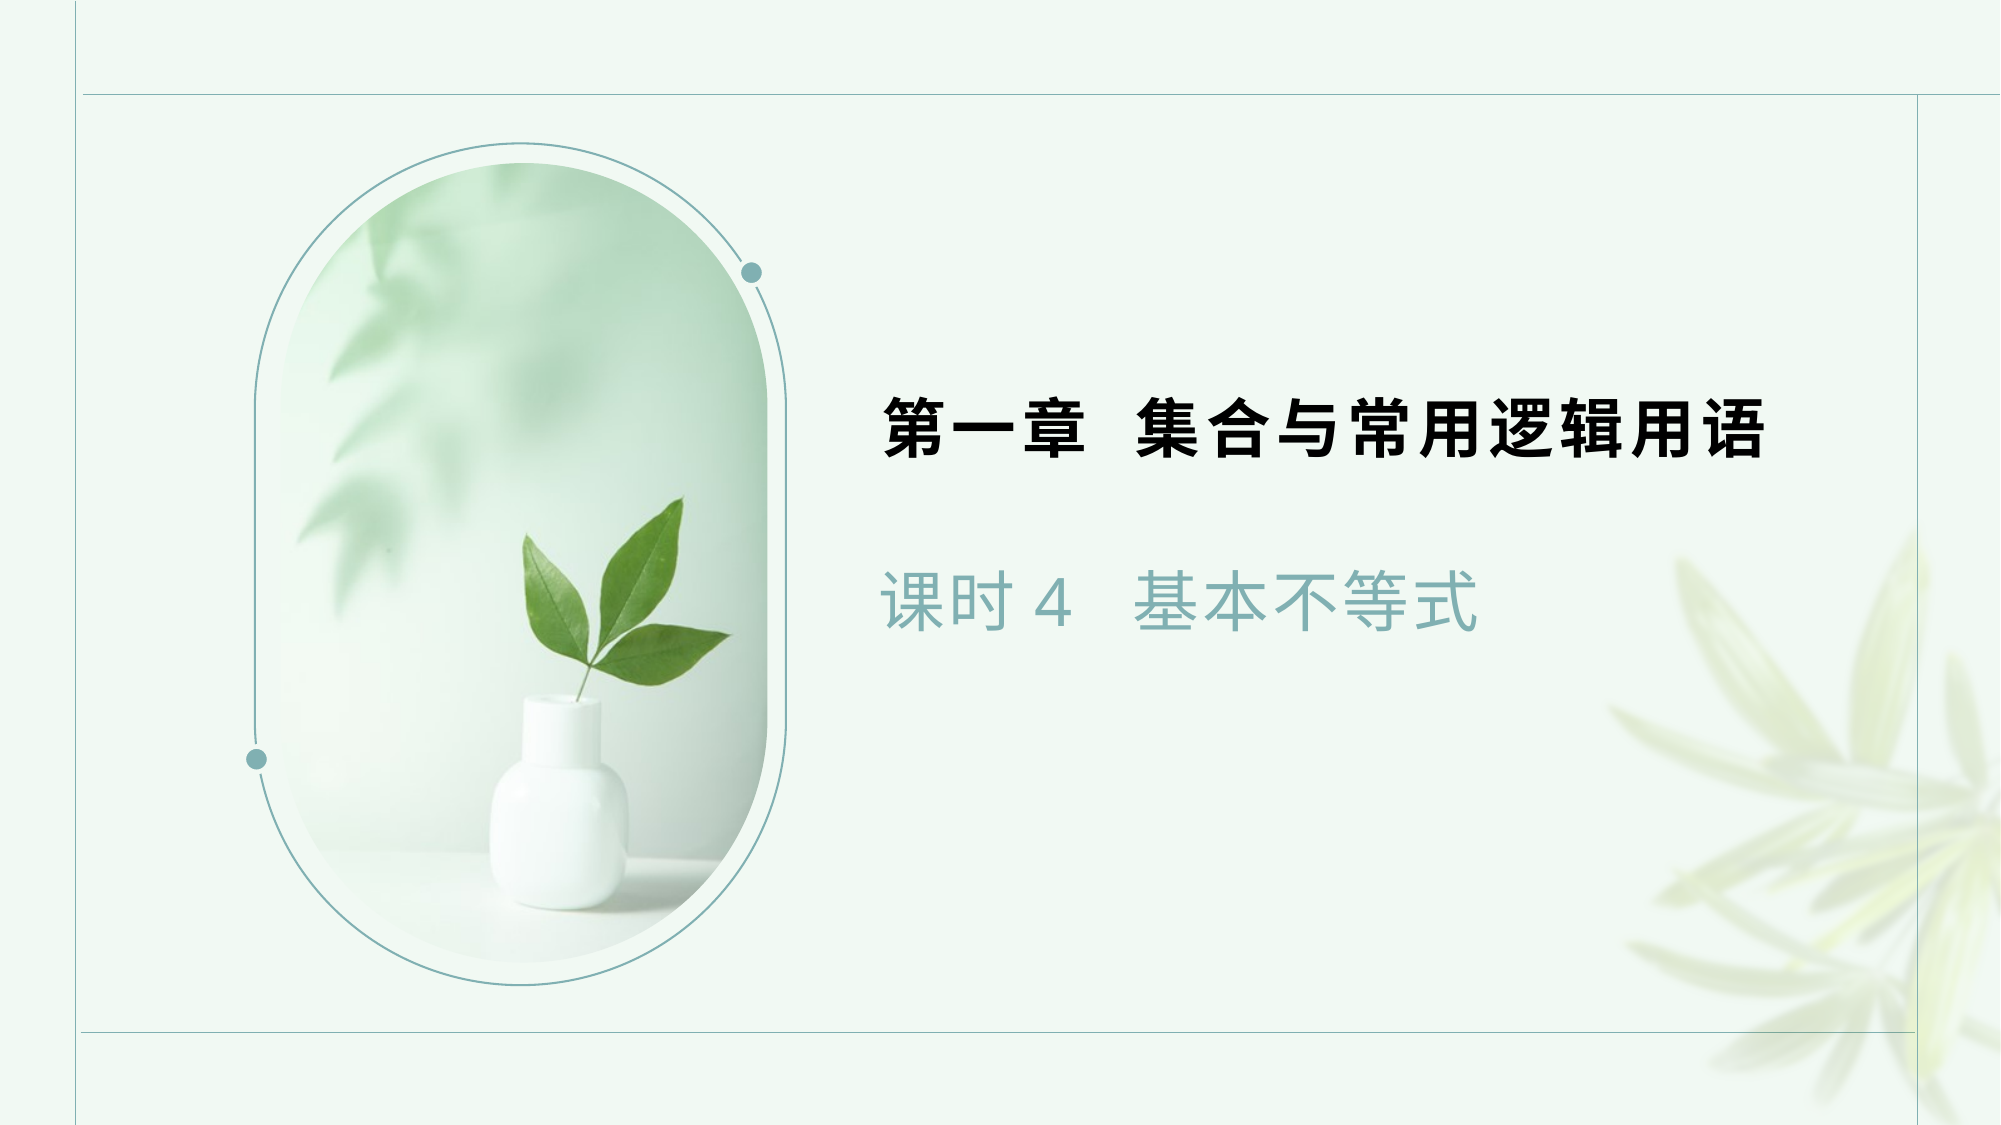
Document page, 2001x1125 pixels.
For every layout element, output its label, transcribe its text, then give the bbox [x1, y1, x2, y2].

list 课时4 基本不等式 [879, 519, 1864, 730]
list 第一章 集合与常用逻辑用语 [881, 382, 1909, 472]
picture [280, 163, 768, 963]
